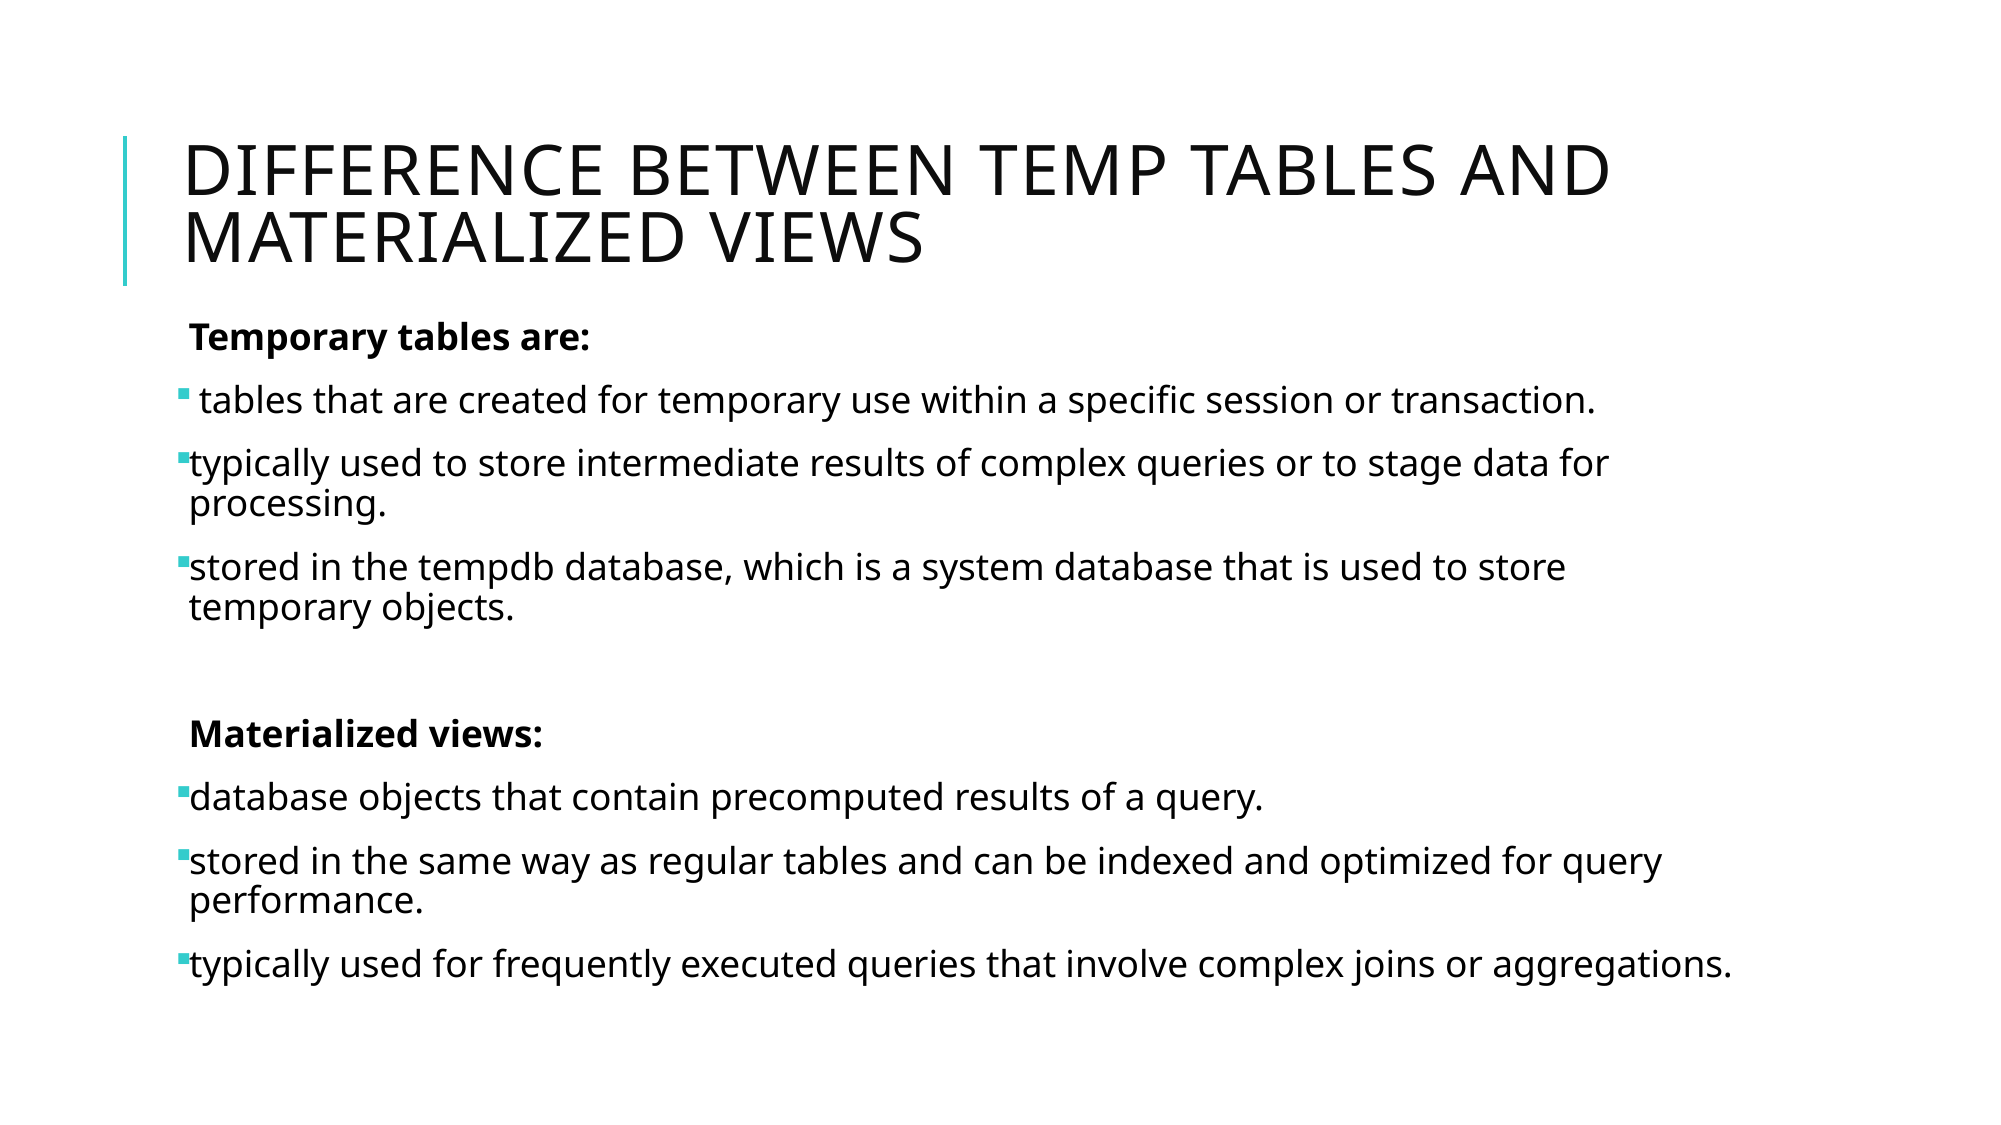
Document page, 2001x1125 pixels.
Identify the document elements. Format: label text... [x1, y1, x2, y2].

list Temporary tables are: tables that are created for temporary use within a specific session or transaction. typically used to store intermediate results of complex queries or to stage data for processing. stored in the tempdb database, which is a system database that is used to store temporary objects. Materialized views: database objects that contain precomputed results of a query. stored in the same way as regular tables and can be indexed and optimized for query performance. typically used for frequently executed queries that involve complex joins or aggregations. [168, 310, 1763, 1035]
title Difference between Temp tables and Materialized views [168, 133, 1763, 285]
